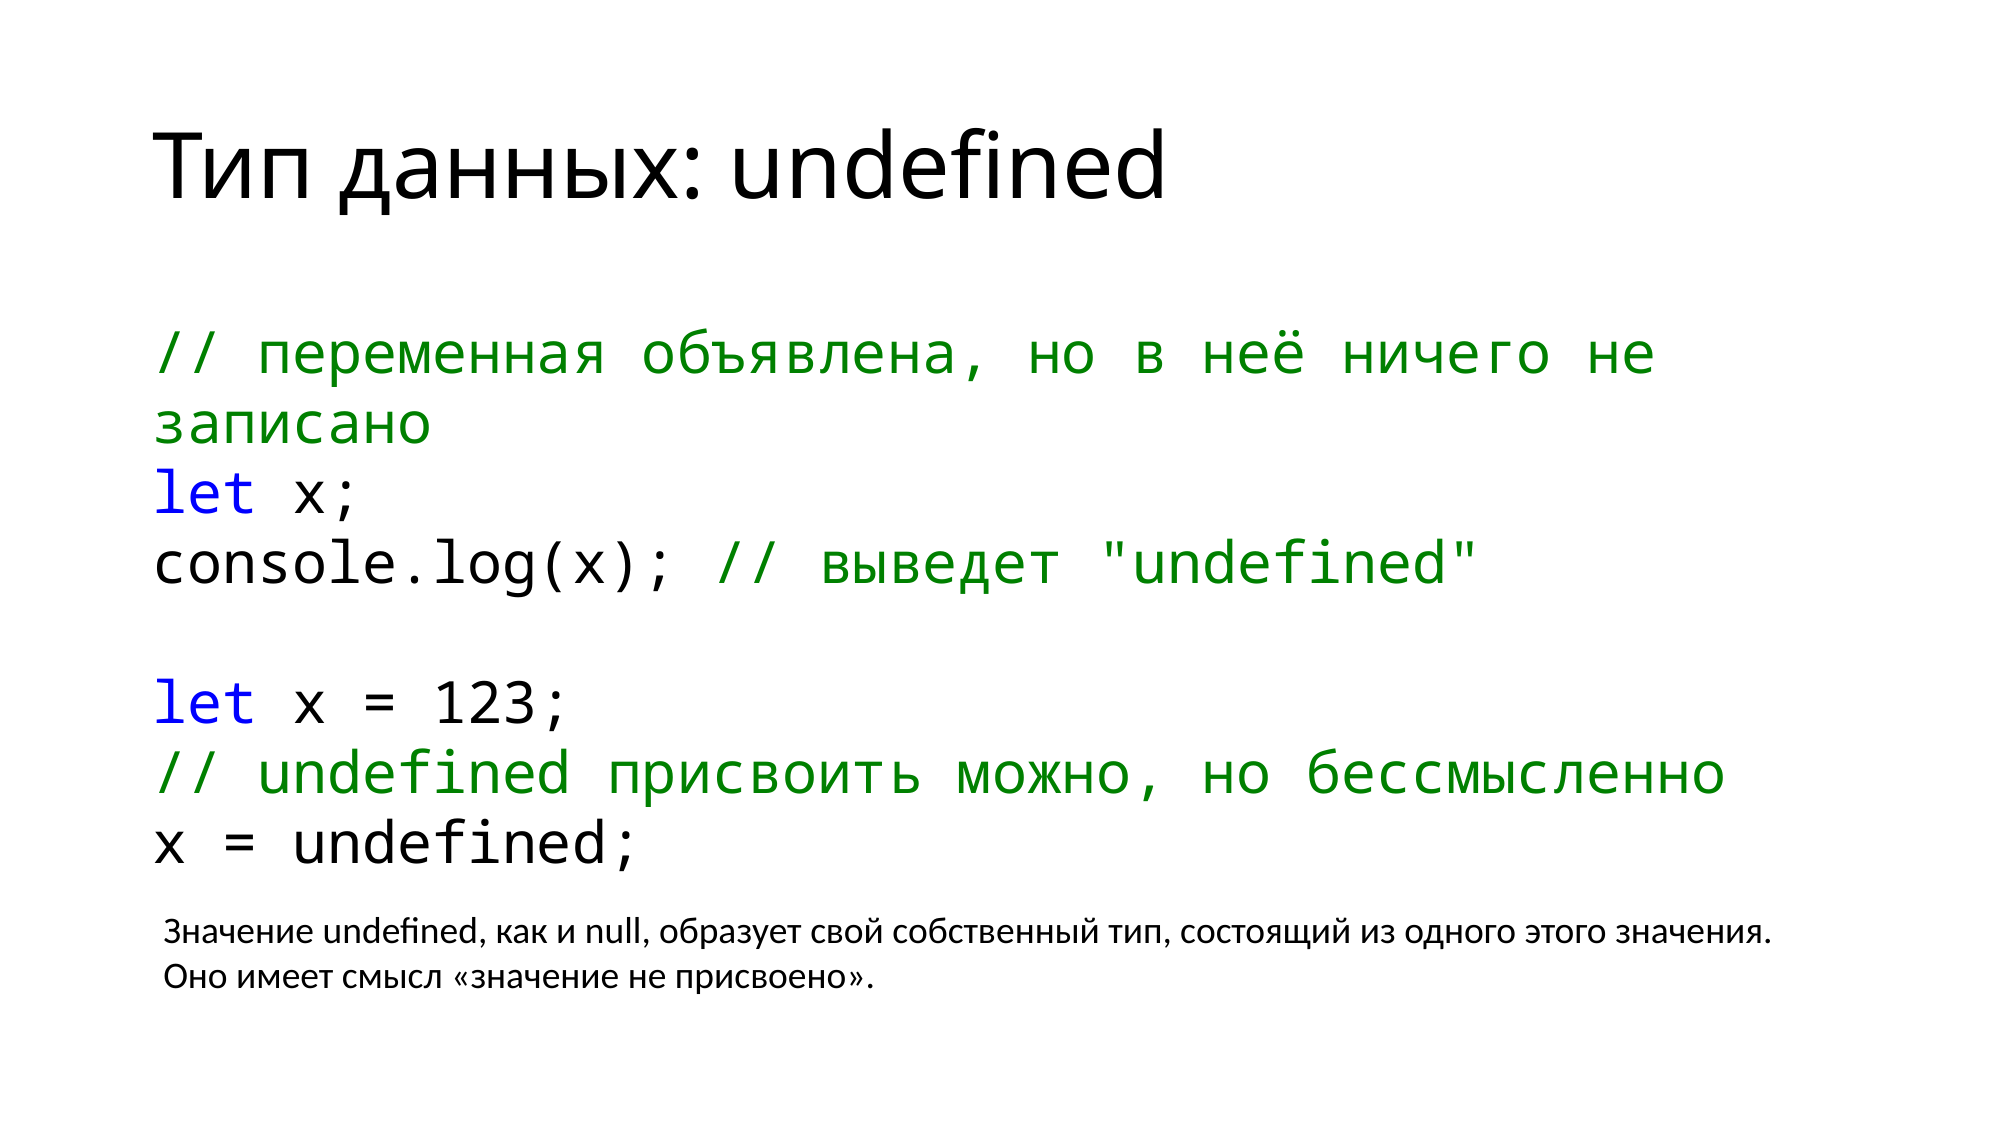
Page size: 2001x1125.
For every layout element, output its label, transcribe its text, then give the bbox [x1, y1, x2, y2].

title Тип данных: undefined [137, 59, 1863, 278]
text_box Значение undefined, как и null, образует свой собственный тип, состоящий из одного этого значения. Оно имеет смысл «значение не присвоено». [148, 898, 1798, 1004]
text_box // переменная объявлена, но в неё ничего не записано let x; console.log(x); // выведет "undefined" let x = 123; // undefined присвоить можно, но бессмысленно x = undefined; [137, 307, 1979, 883]
